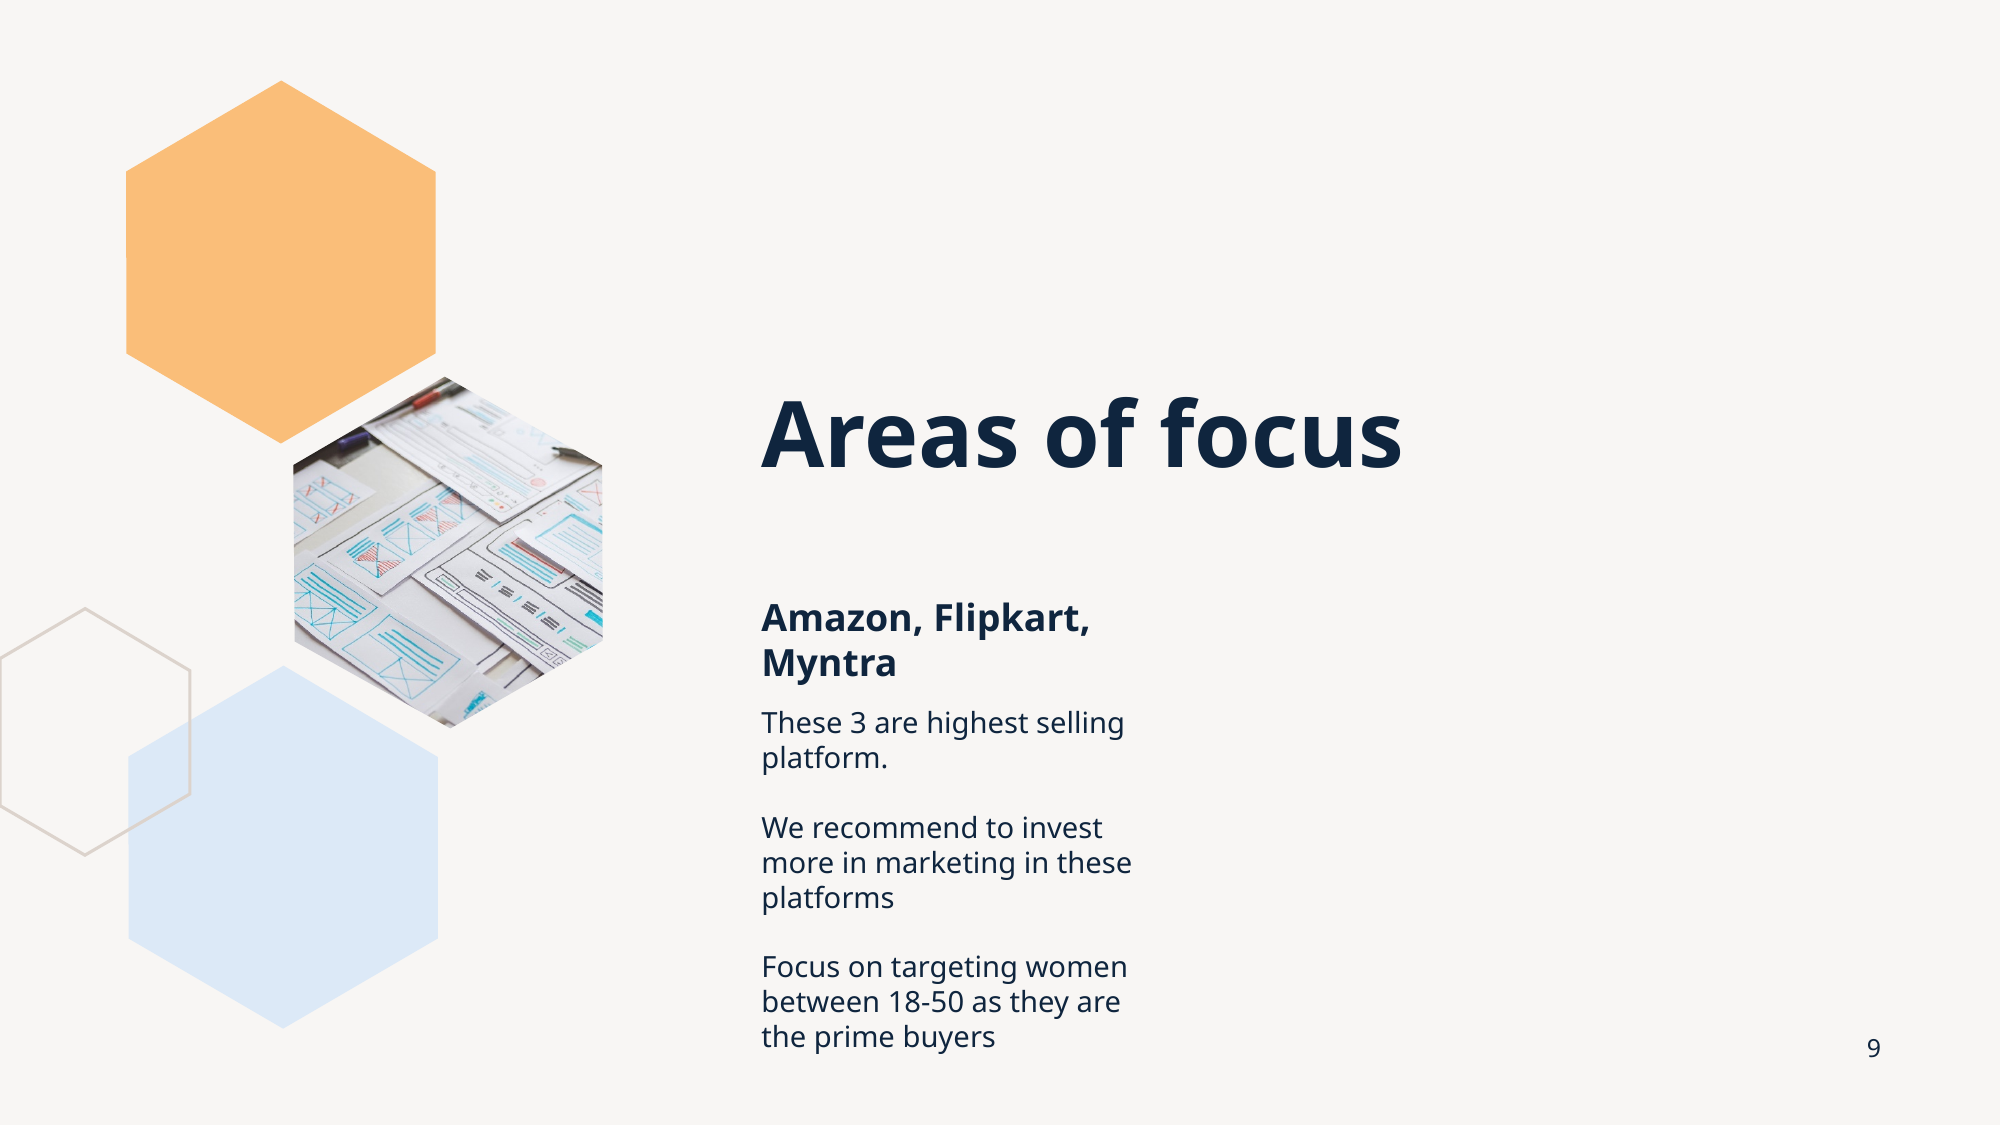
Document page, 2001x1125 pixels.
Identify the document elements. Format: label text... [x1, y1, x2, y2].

list These 3 are highest selling platform. We recommend to invest more in marketing in these platforms Focus on targeting women between 18-50 as they are the prime buyers [746, 696, 1182, 980]
picture [293, 376, 603, 729]
list Amazon, Flipkart, Myntra [746, 594, 1182, 692]
slide_number 9 [1836, 1020, 1912, 1080]
title Areas of focus [746, 277, 1830, 495]
